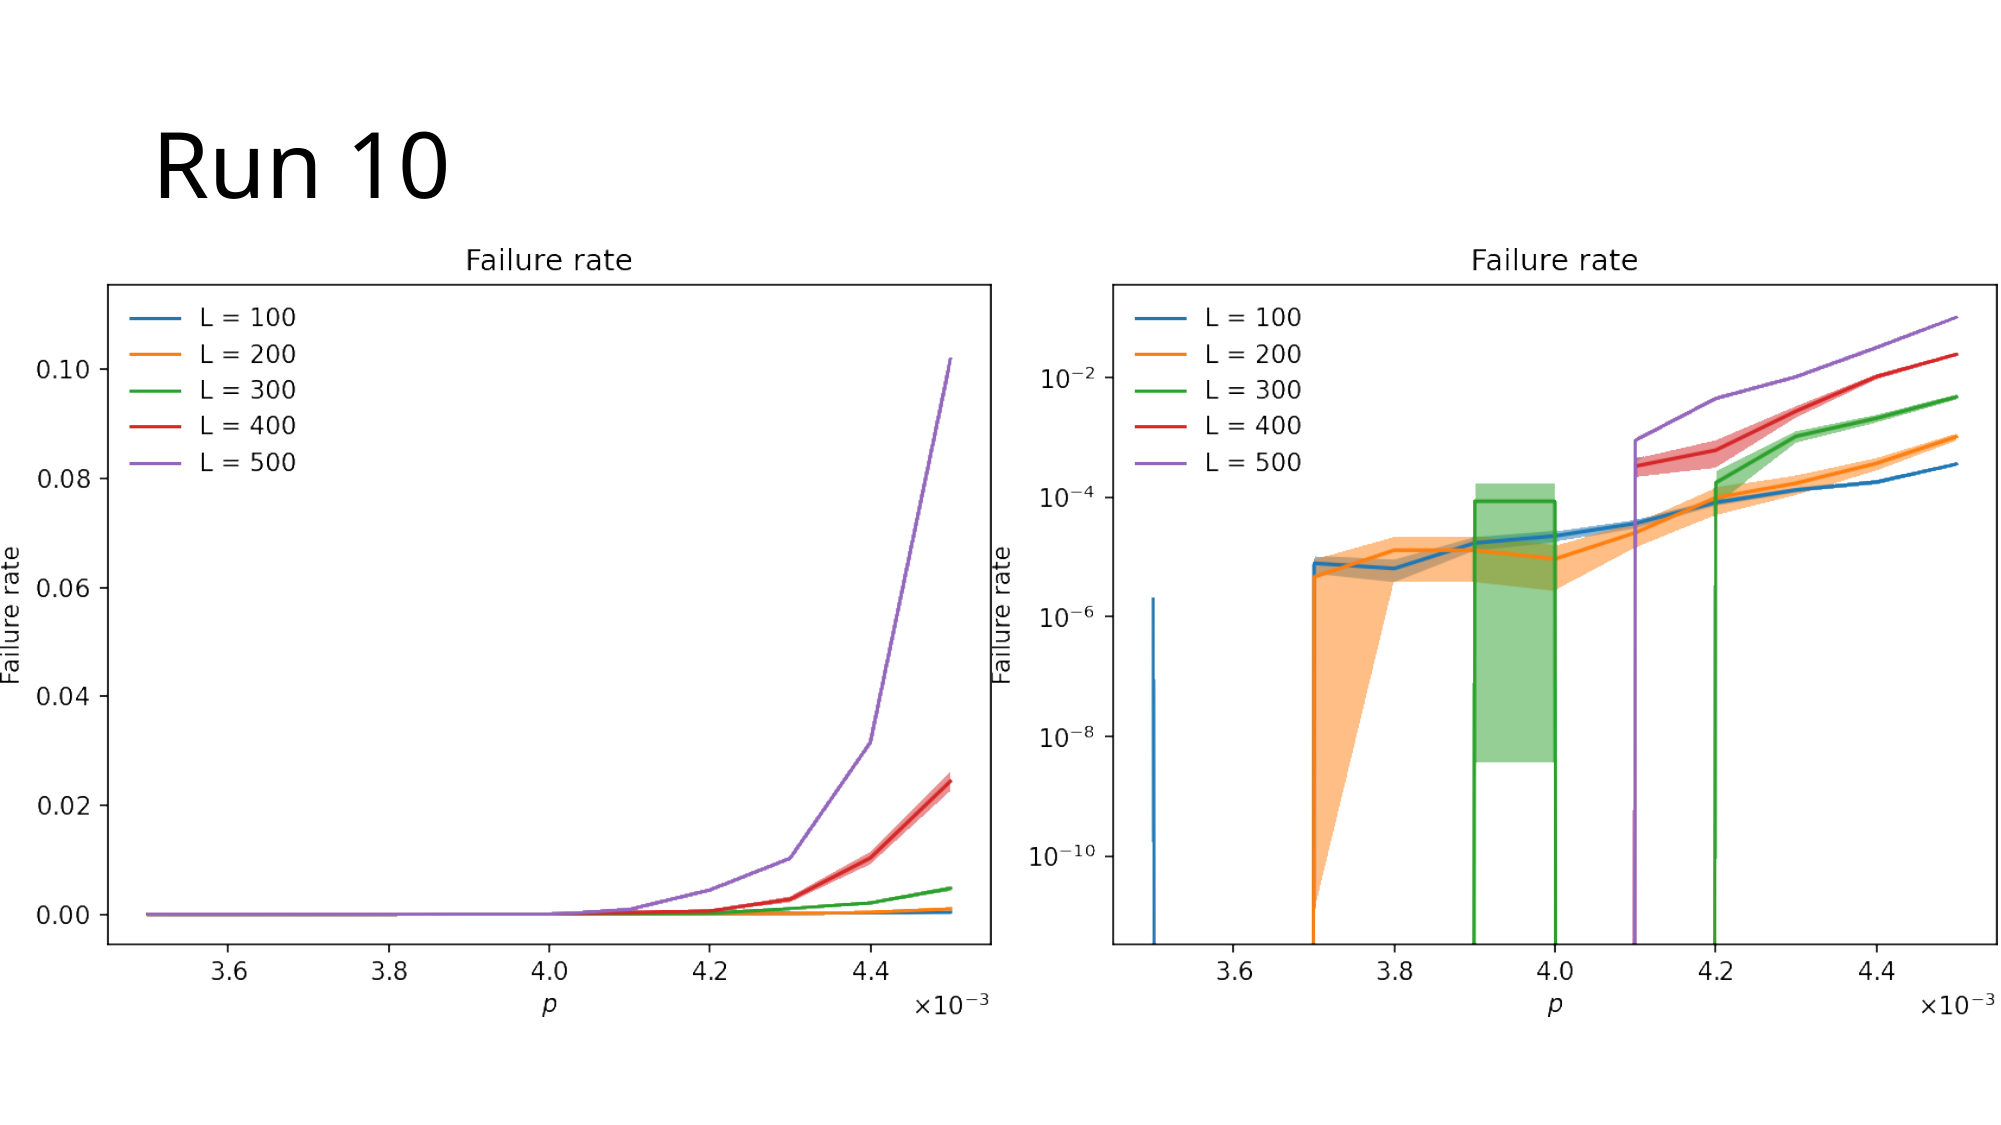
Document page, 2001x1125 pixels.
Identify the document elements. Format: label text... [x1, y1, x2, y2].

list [993, 248, 1998, 1017]
title Run 10 [137, 59, 1863, 248]
picture [0, 248, 993, 1017]
